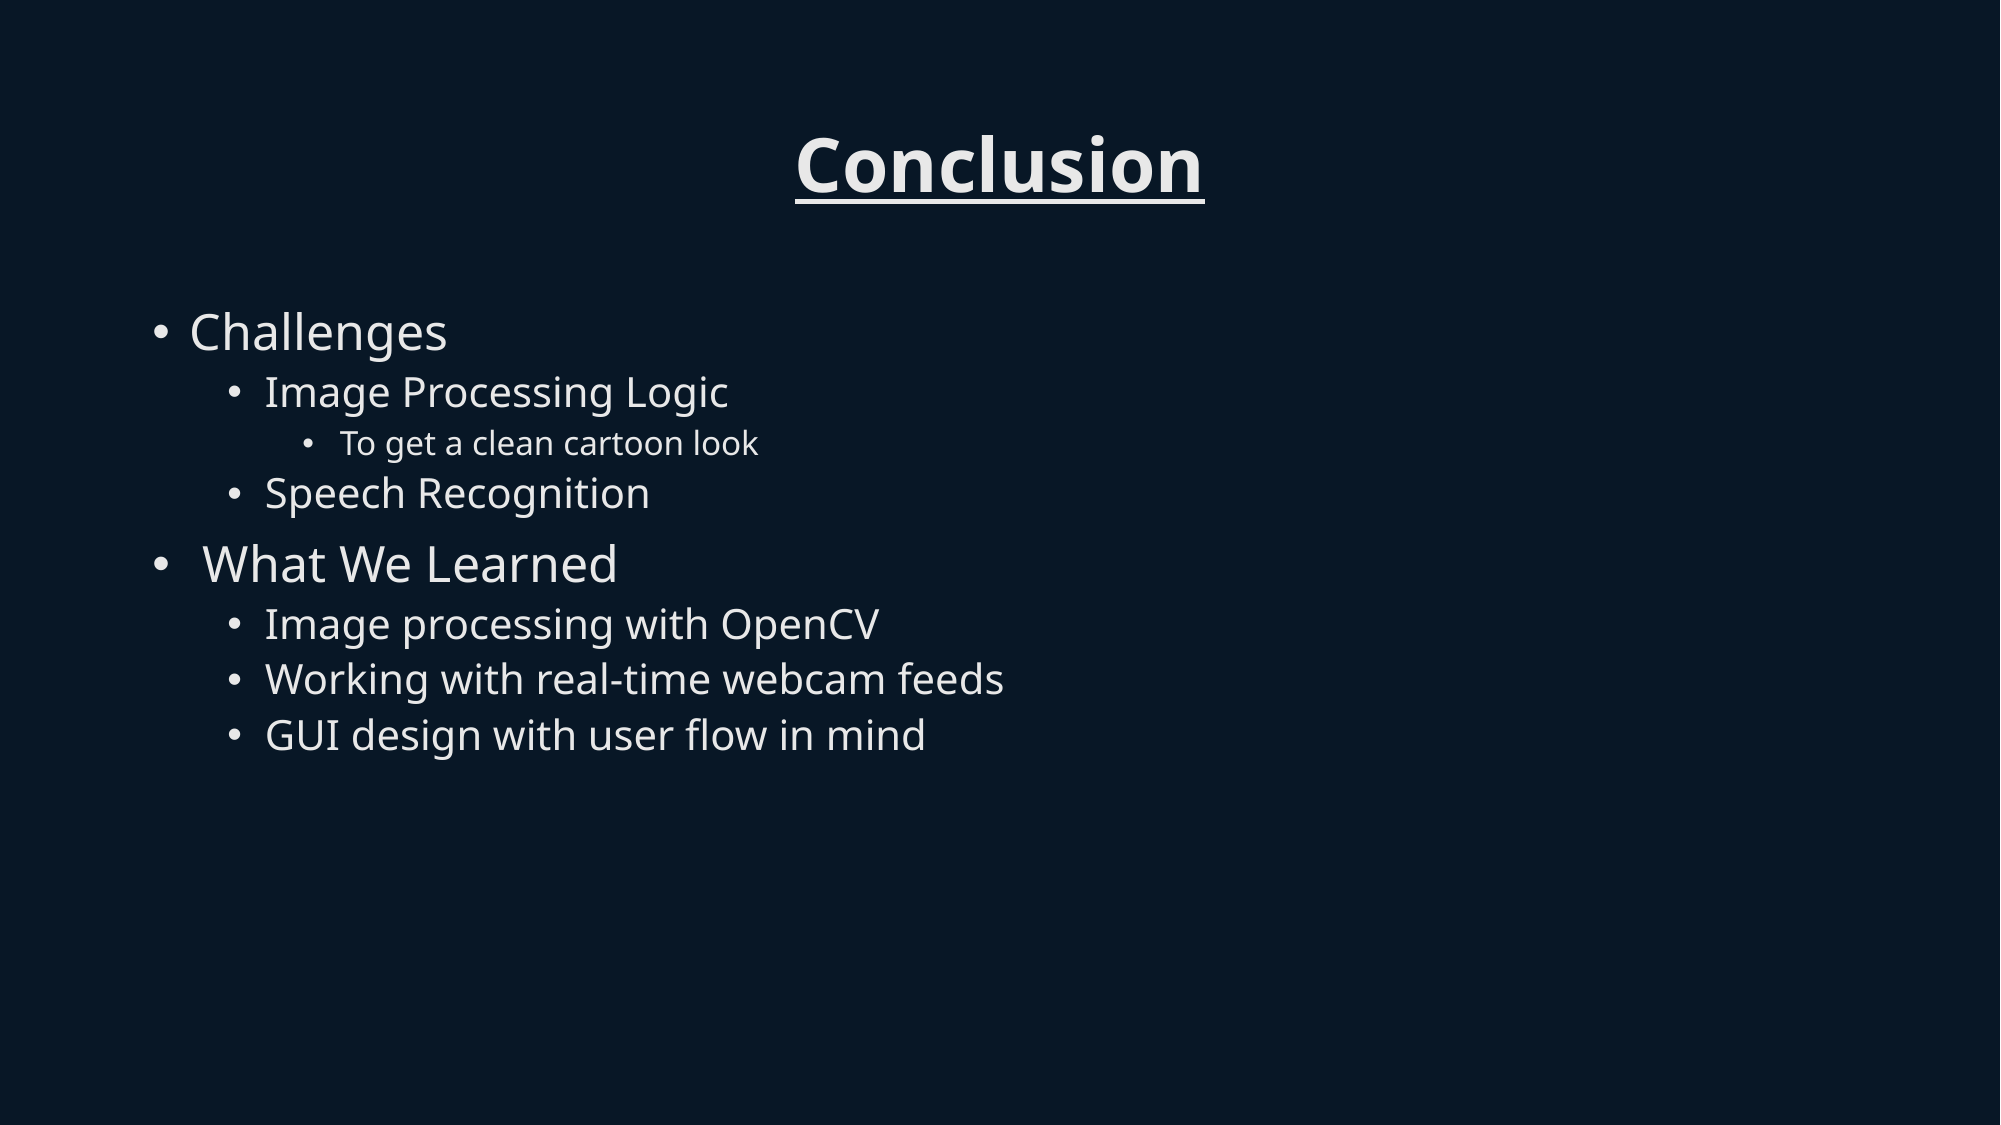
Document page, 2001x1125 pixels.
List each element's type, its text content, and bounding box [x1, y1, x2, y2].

list Challenges Image Processing Logic To get a clean cartoon look Speech Recognition What We Learned Image processing with OpenCV Working with real-time webcam feeds GUI design with user flow in mind [137, 299, 1863, 1014]
title Conclusion [137, 59, 1863, 278]
